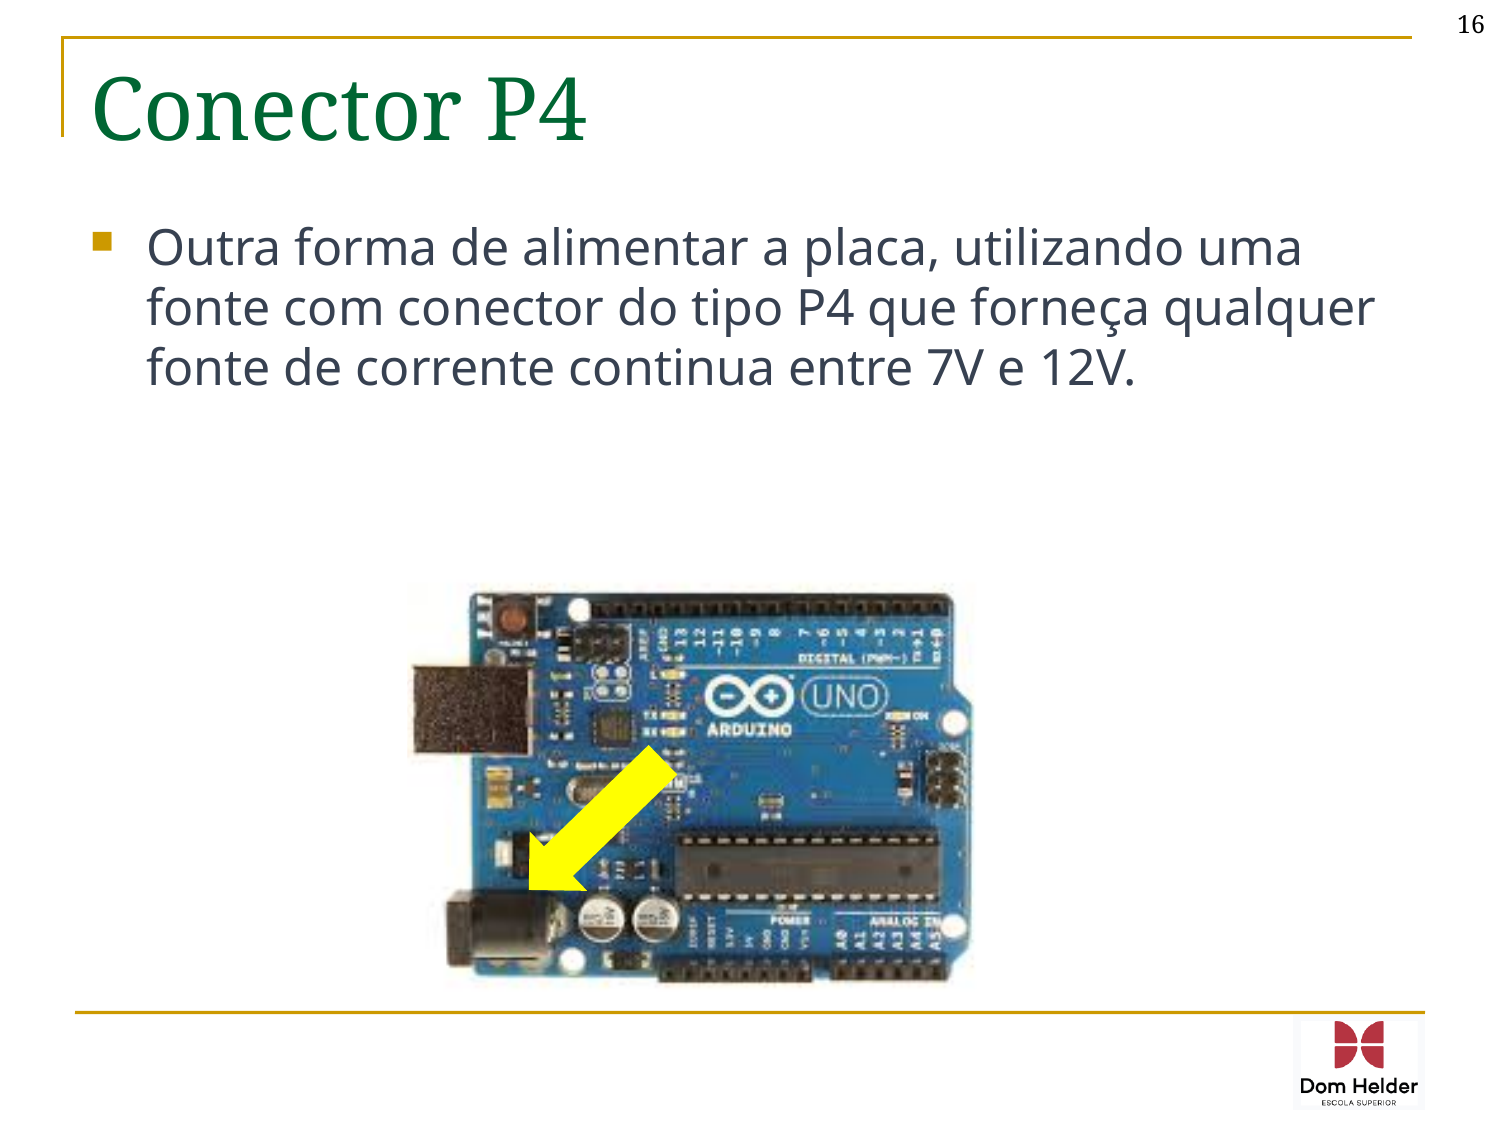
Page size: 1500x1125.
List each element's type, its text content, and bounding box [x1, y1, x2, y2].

picture [407, 565, 977, 1006]
slide_number 16 [1424, 0, 1500, 51]
list Outra forma de alimentar a placa, utilizando uma fonte com conector do tipo P4 que forneça qualquer fonte de corrente continua entre 7V e 12V. [75, 208, 1425, 988]
picture [1293, 1015, 1425, 1110]
title Conector P4 [75, 45, 1425, 208]
